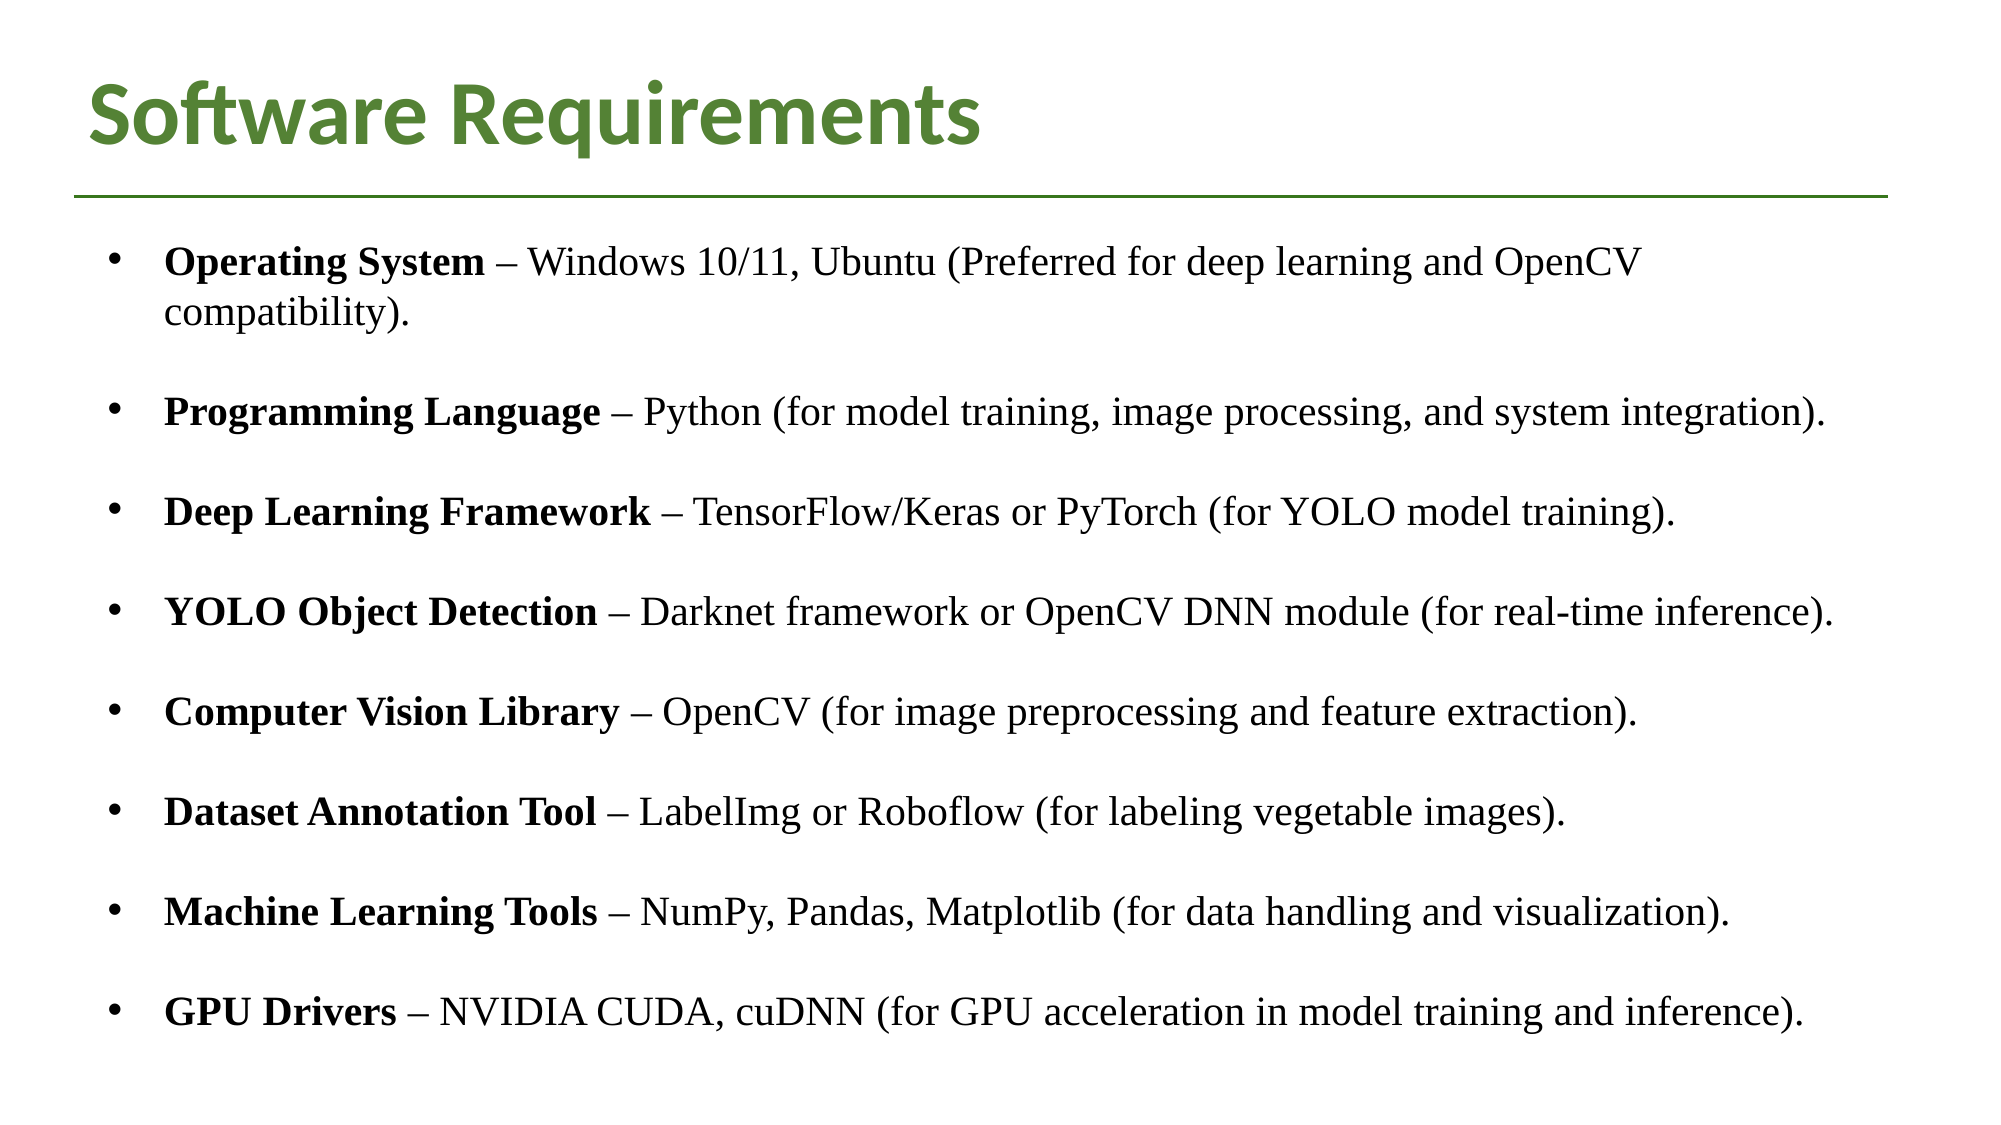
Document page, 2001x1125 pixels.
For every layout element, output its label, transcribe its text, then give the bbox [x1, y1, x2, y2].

text_box Operating System – Windows 10/11, Ubuntu (Preferred for deep learning and OpenCV compatibility). Programming Language – Python (for model training, image processing, and system integration). Deep Learning Framework – TensorFlow/Keras or PyTorch (for YOLO model training). YOLO Object Detection – Darknet framework or OpenCV DNN module (for real-time inference). Computer Vision Library – OpenCV (for image preprocessing and feature extraction). Dataset Annotation Tool – LabelImg or Roboflow (for labeling vegetable images). Machine Learning Tools – NumPy, Pandas, Matplotlib (for data handling and visualization). GPU Drivers – NVIDIA CUDA, cuDNN (for GPU acceleration in model training and inference). [92, 226, 1908, 1042]
text_box Software Requirements [73, 206, 1484, 281]
text_box Software Requirements [73, 45, 1484, 196]
